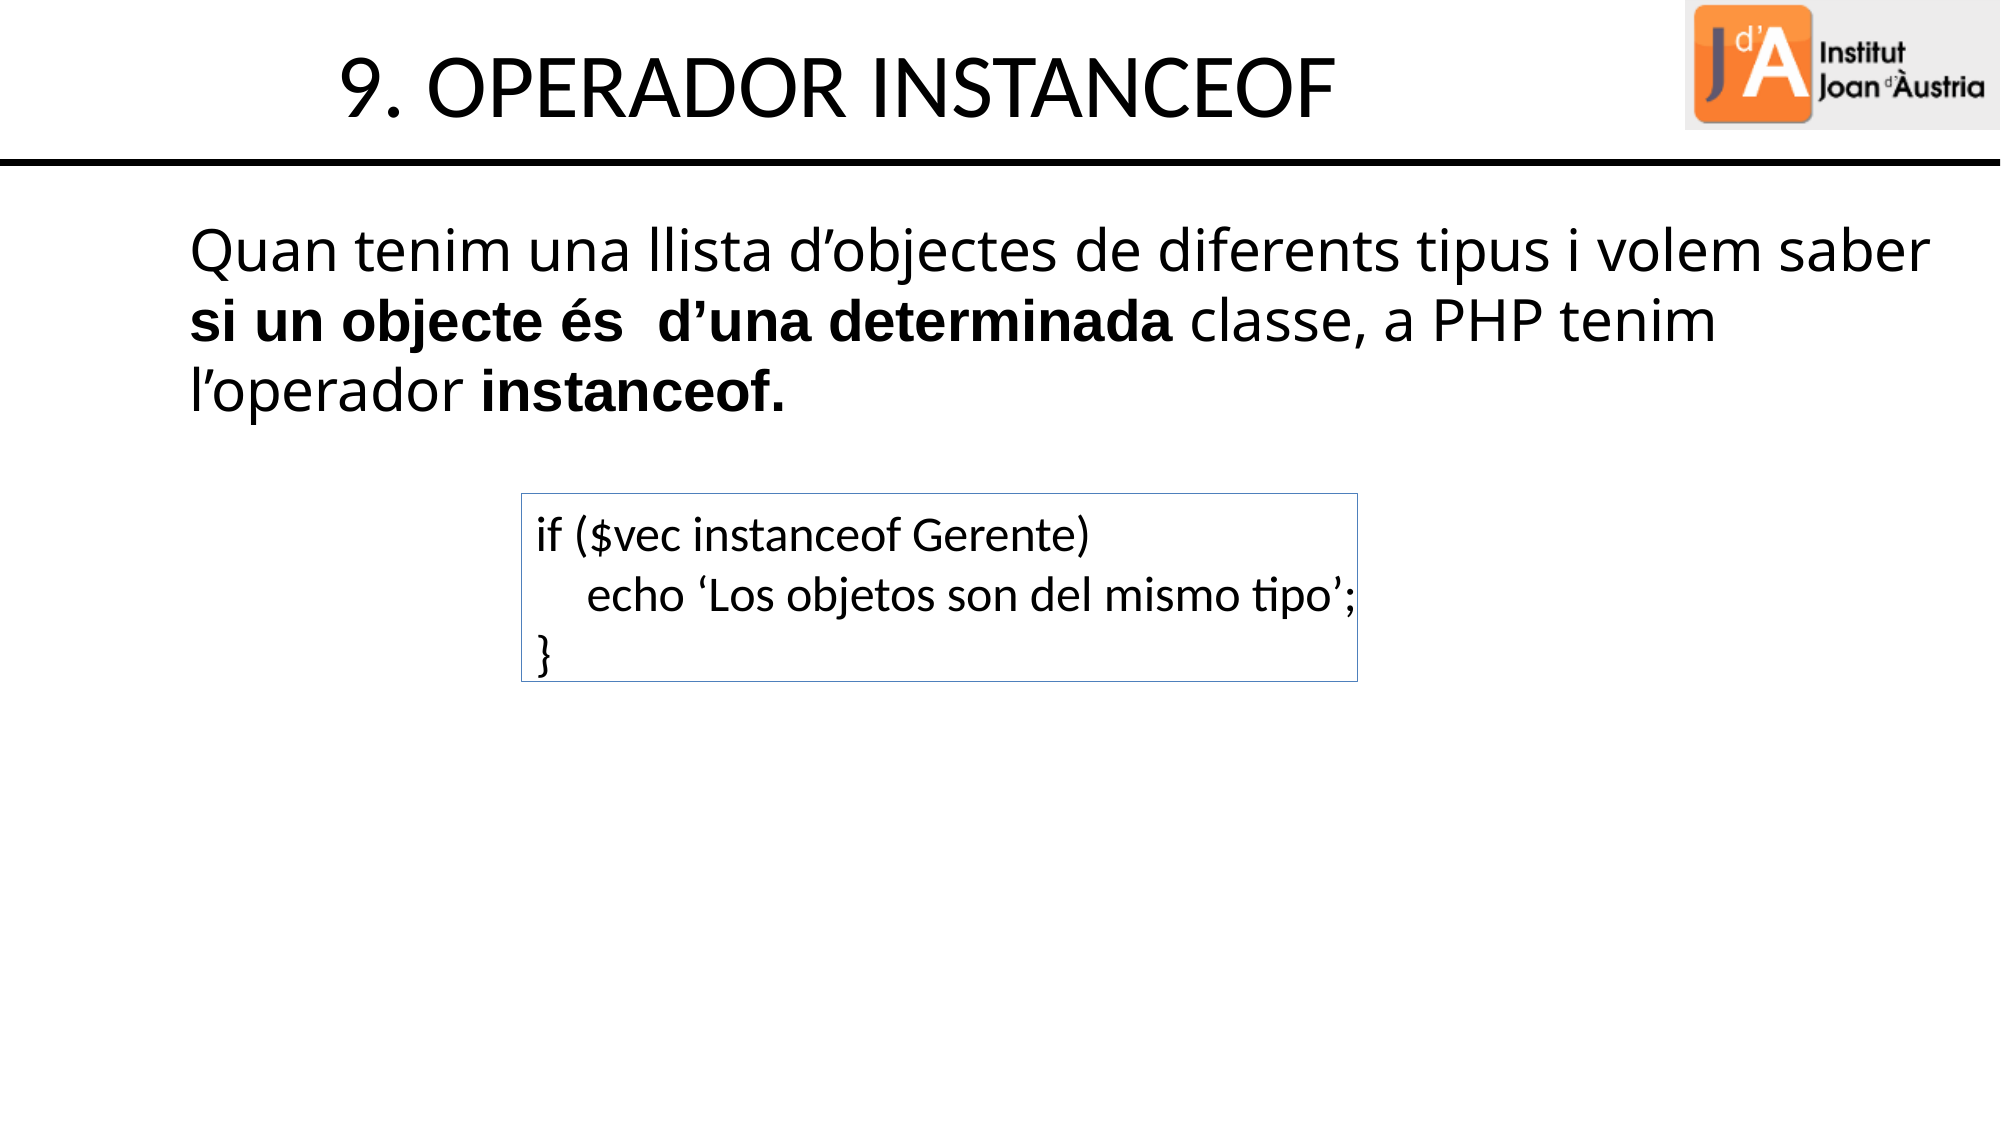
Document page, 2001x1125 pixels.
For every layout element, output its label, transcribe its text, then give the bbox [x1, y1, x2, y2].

picture [1685, 0, 2000, 130]
text_box if ($vec instanceof Gerente) echo ‘Los objetos son del mismo tipo’; } [520, 493, 1358, 681]
text_box 9. OPERADOR INSTANCEOF [0, 0, 1675, 146]
text_box Quan tenim una llista d’objectes de diferents tipus i volem saber si un objecte és d’una determinada classe, a PHP tenim l’operador instanceof. [187, 210, 1938, 423]
